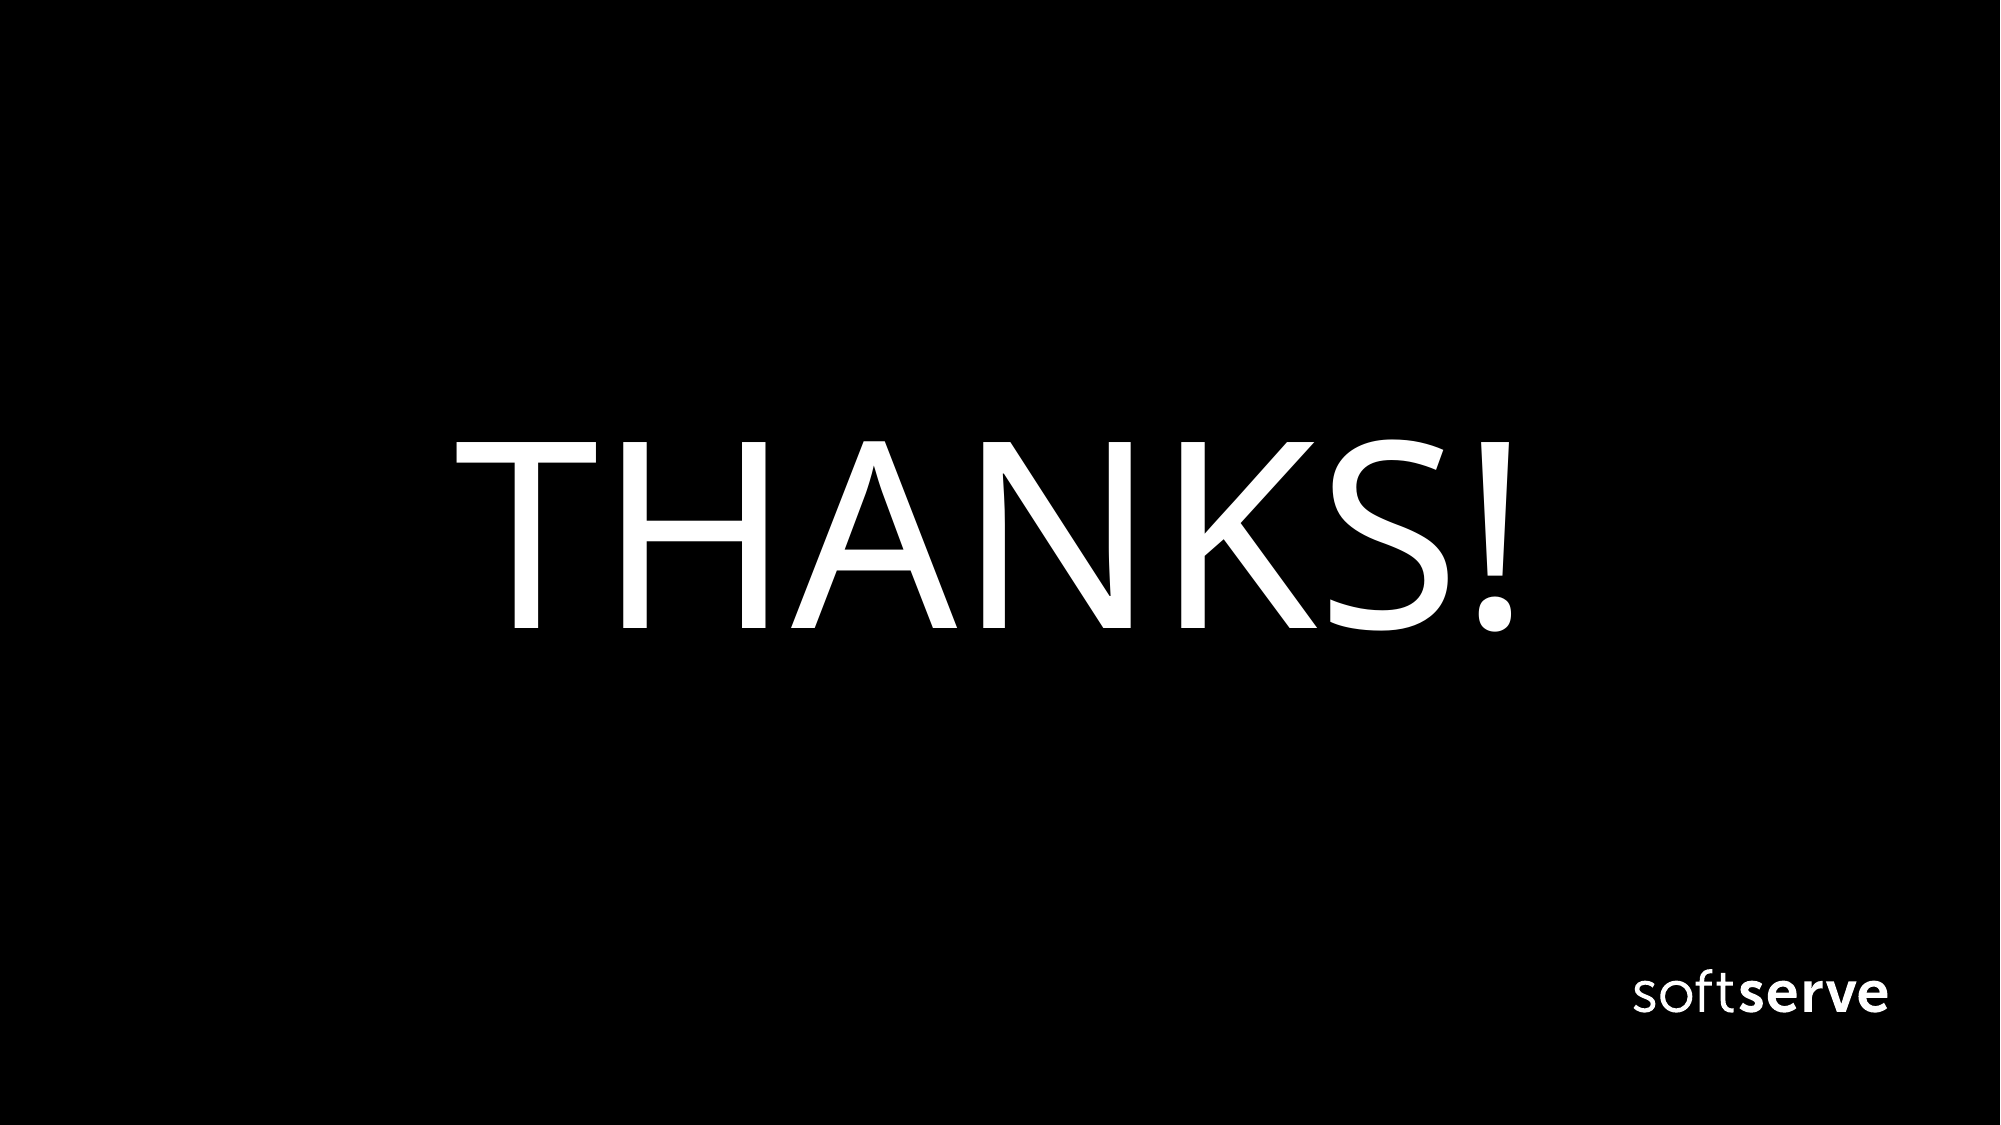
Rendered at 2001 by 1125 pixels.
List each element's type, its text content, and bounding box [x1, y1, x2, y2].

title THANKS! [112, 444, 1888, 708]
